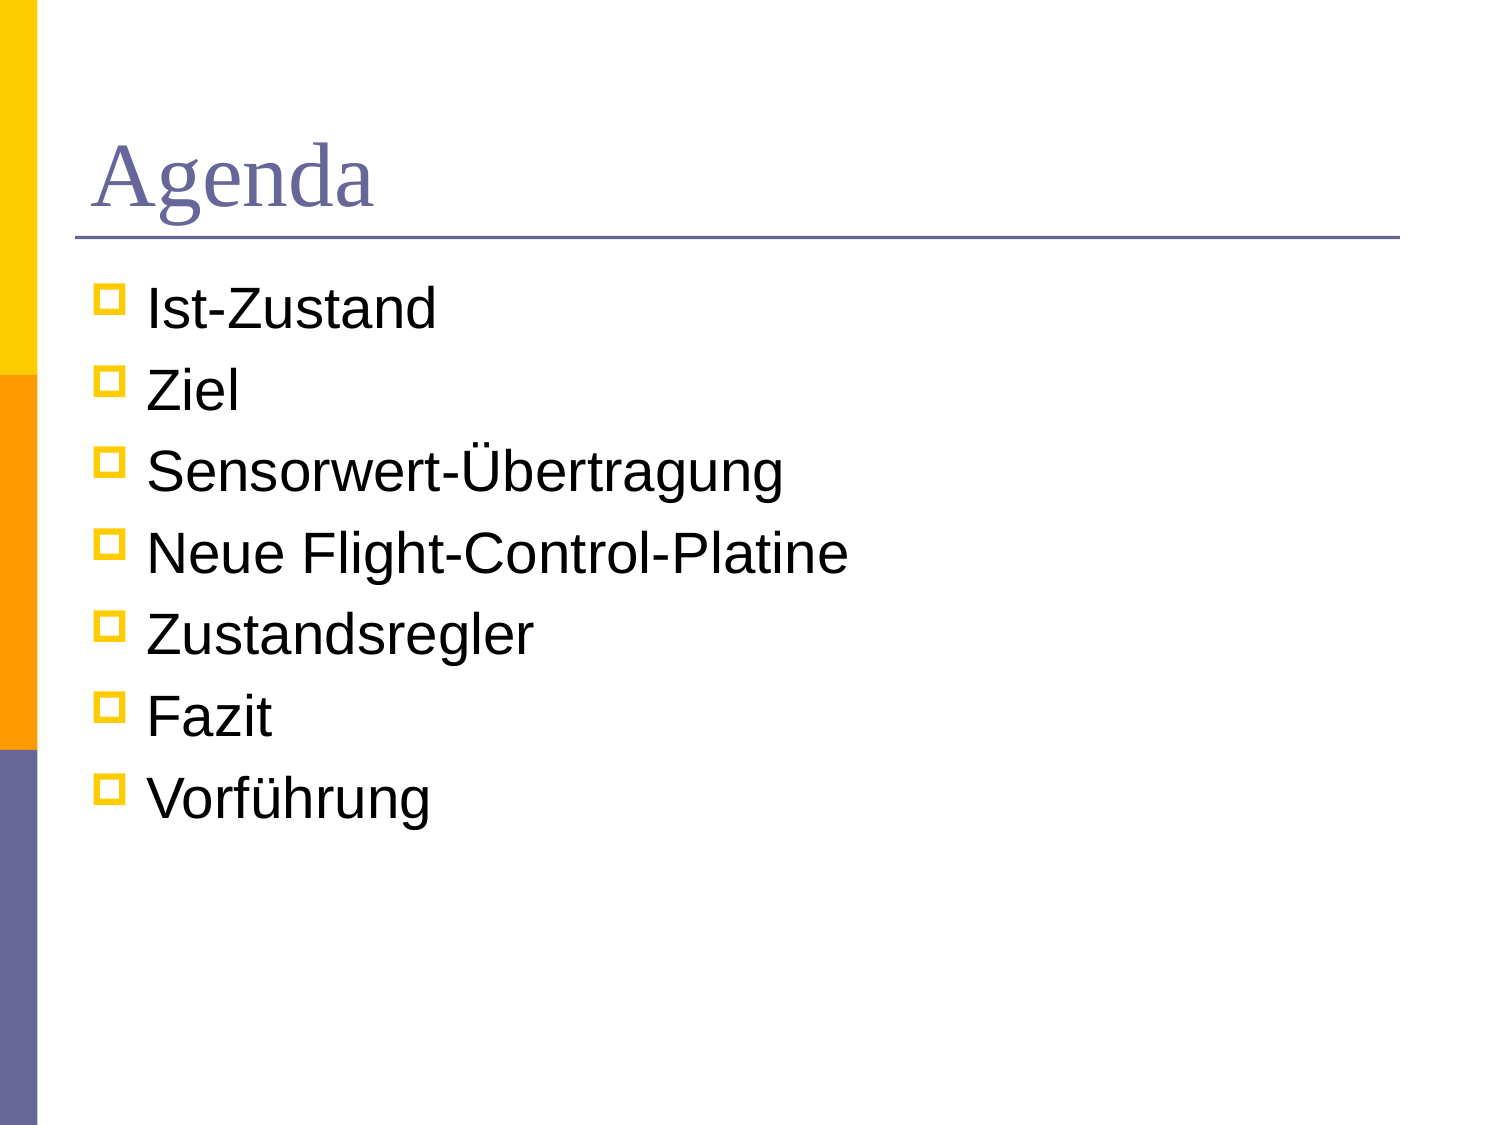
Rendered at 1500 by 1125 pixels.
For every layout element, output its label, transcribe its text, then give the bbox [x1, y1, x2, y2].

title Agenda [74, 45, 1426, 233]
list Ist-Zustand Ziel Sensorwert-Übertragung Neue Flight-Control-Platine Zustandsregler Fazit Vorführung [74, 262, 1426, 1006]
